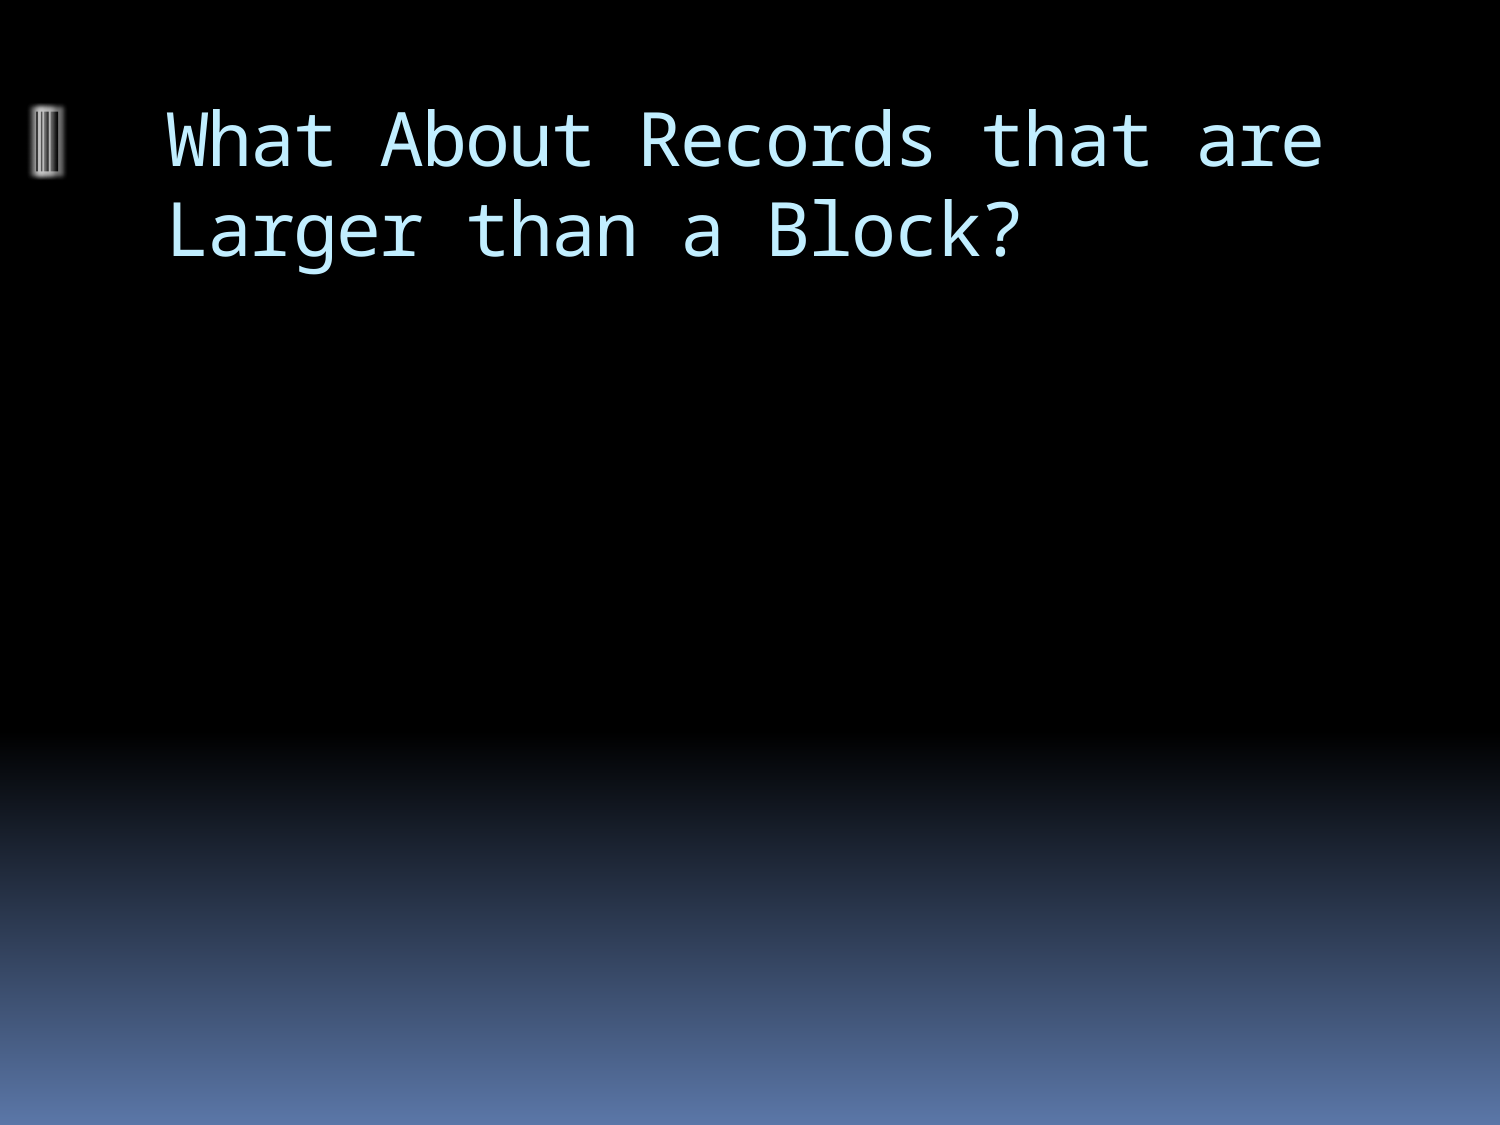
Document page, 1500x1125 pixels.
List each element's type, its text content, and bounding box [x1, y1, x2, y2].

title What About Records that are Larger than a Block? [150, 84, 1425, 235]
